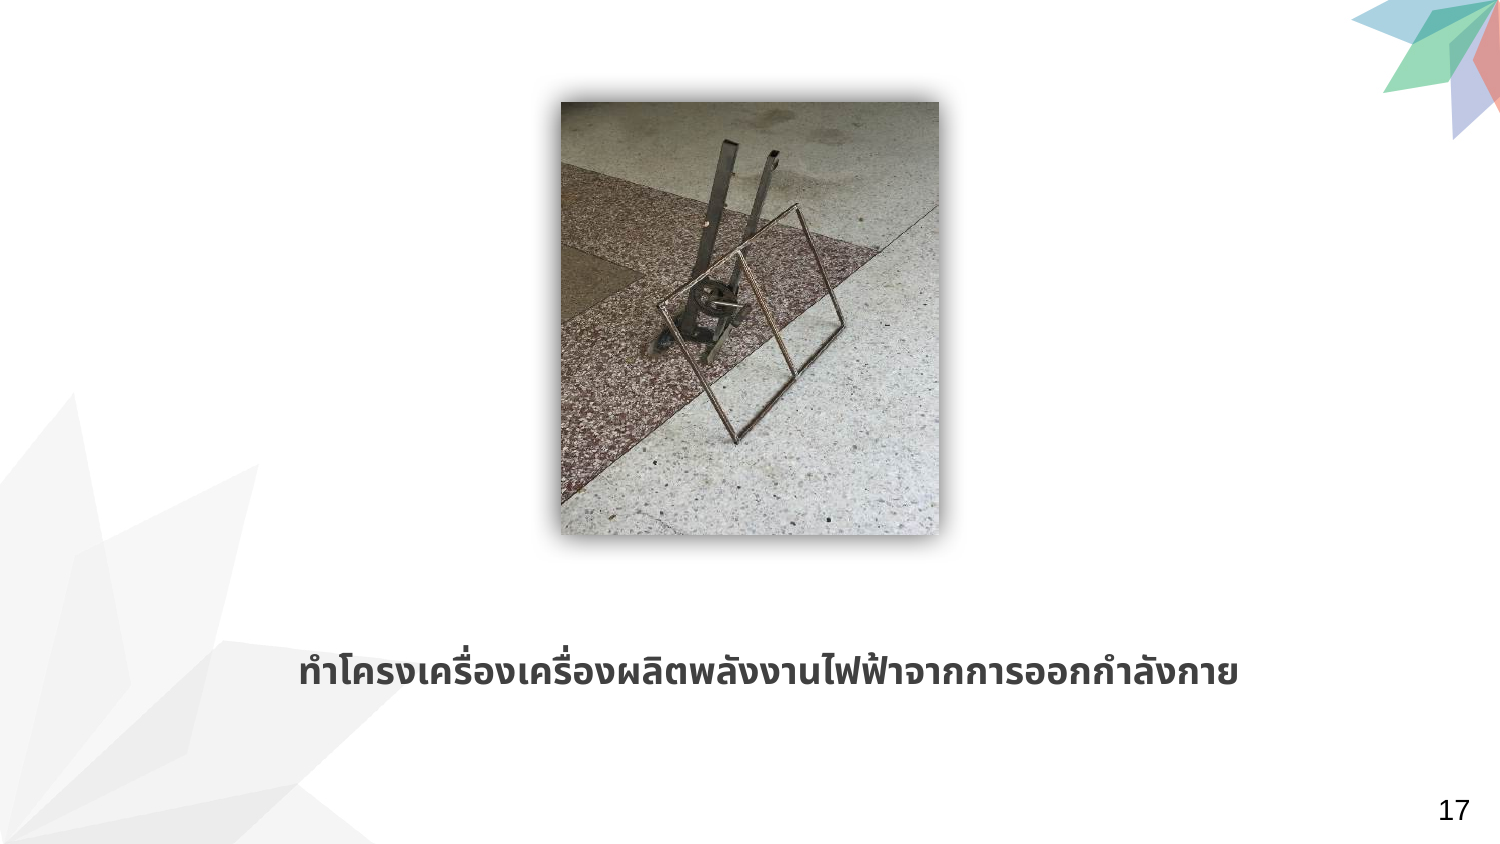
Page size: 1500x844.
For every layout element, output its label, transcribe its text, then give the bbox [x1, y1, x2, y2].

picture [0, 0, 1500, 844]
text_box ทำโครงเครื่องเครื่องผลิตพลังงานไฟฟ้าจากการออกกำลังกาย [206, 646, 1332, 694]
text_box 17 [1423, 783, 1500, 844]
